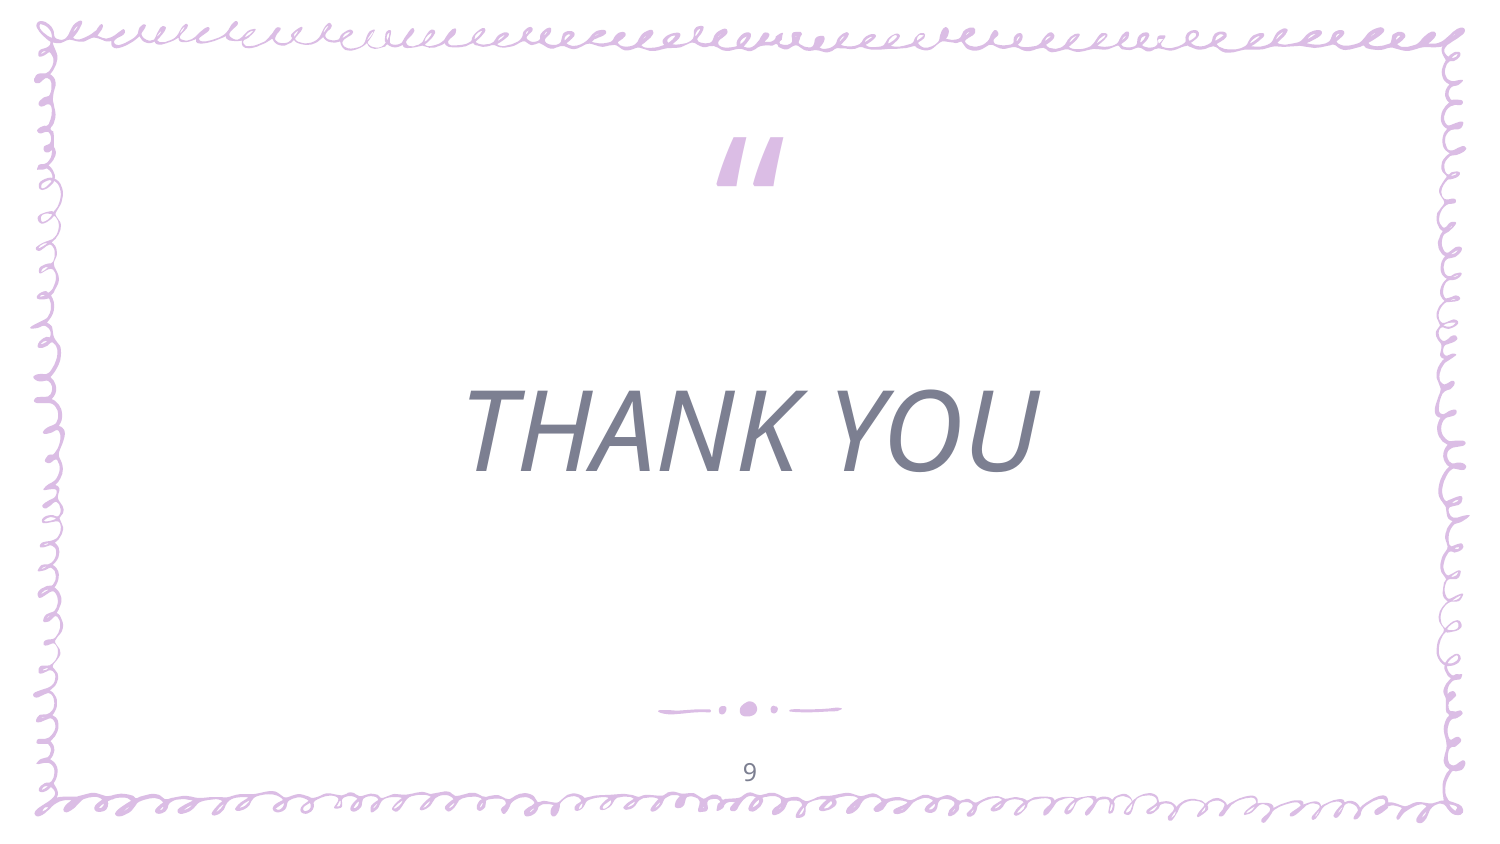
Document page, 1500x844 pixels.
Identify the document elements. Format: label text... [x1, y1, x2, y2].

slide_number 9 [0, 741, 1500, 807]
list THANK YOU [297, 135, 1203, 717]
